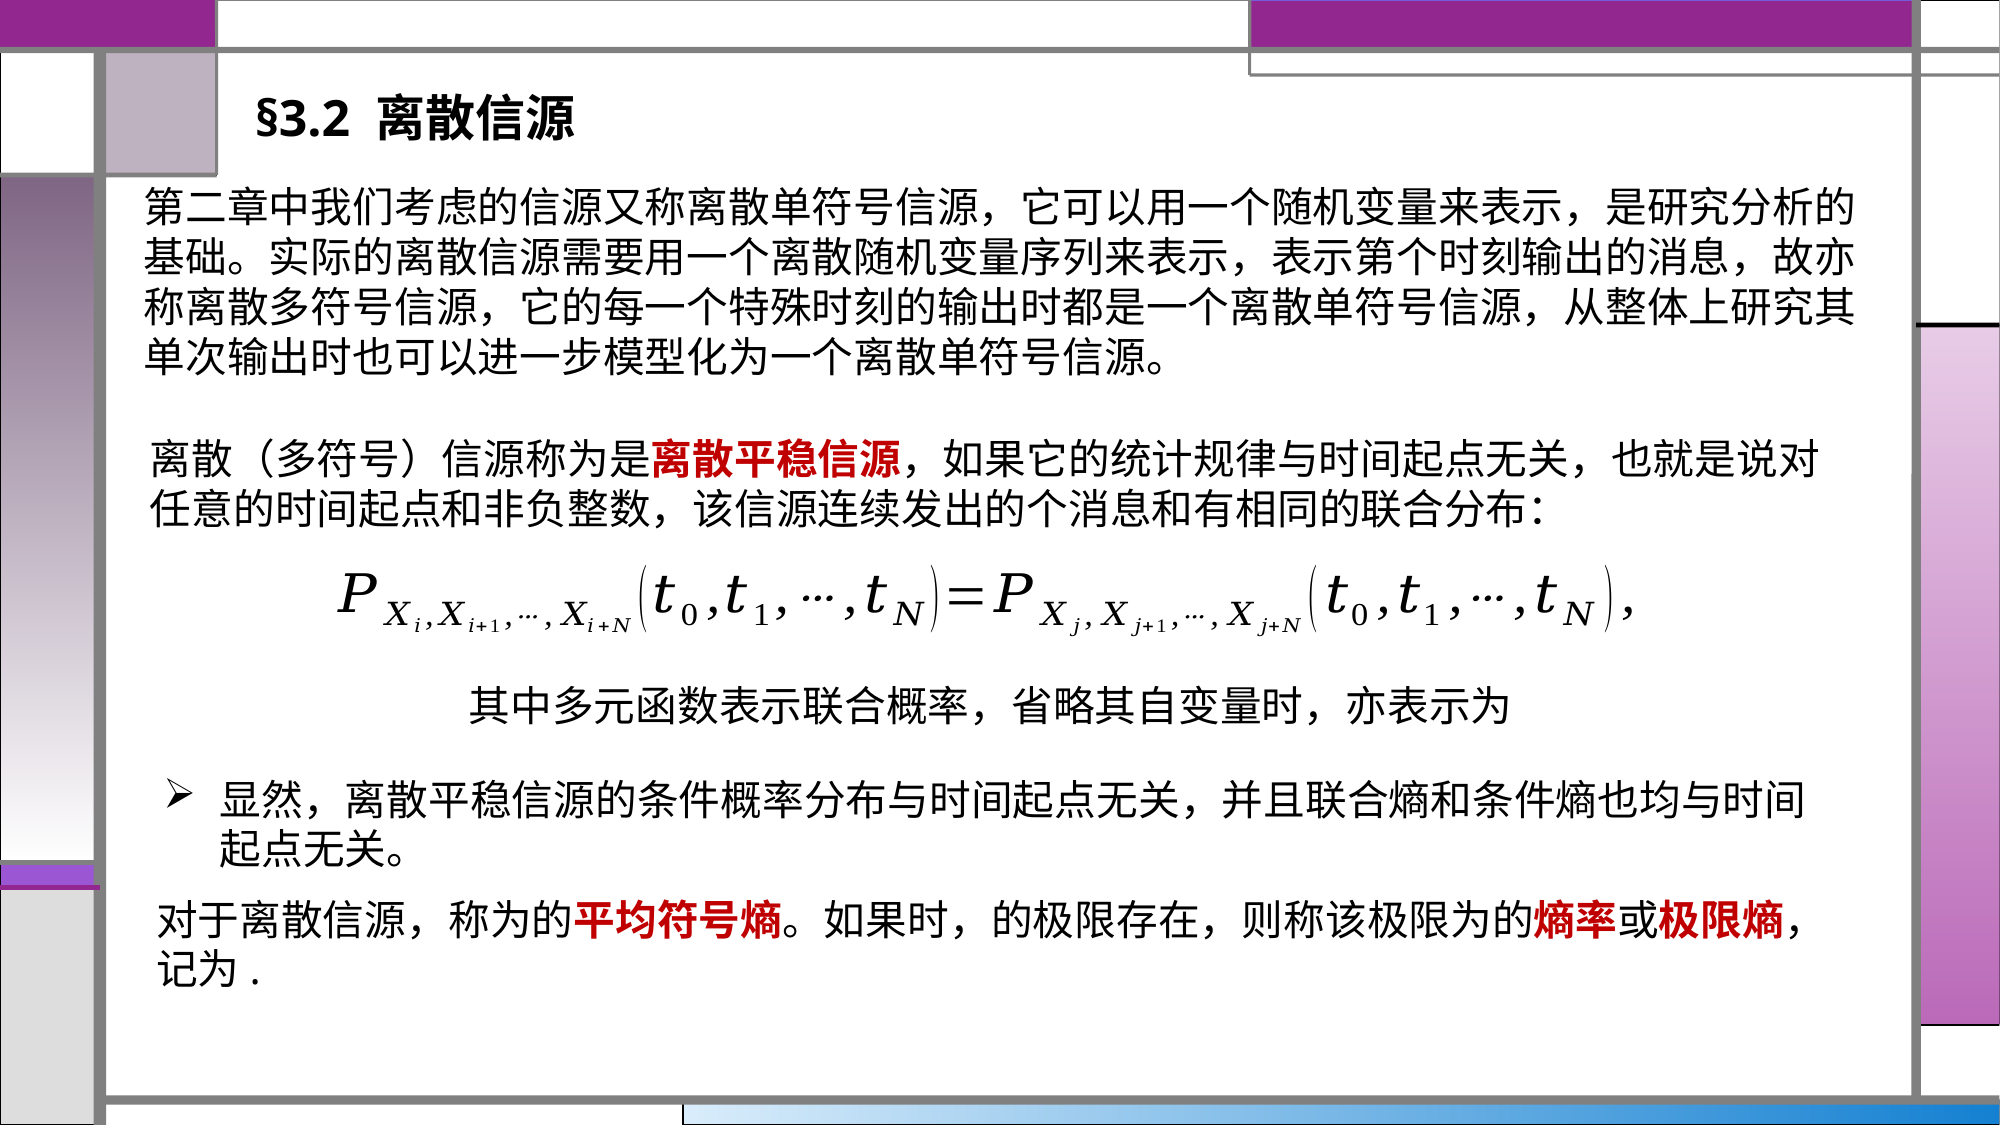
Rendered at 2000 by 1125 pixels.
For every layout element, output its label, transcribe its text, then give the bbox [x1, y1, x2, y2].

text_box §3.2 离散信源 [231, 78, 599, 154]
